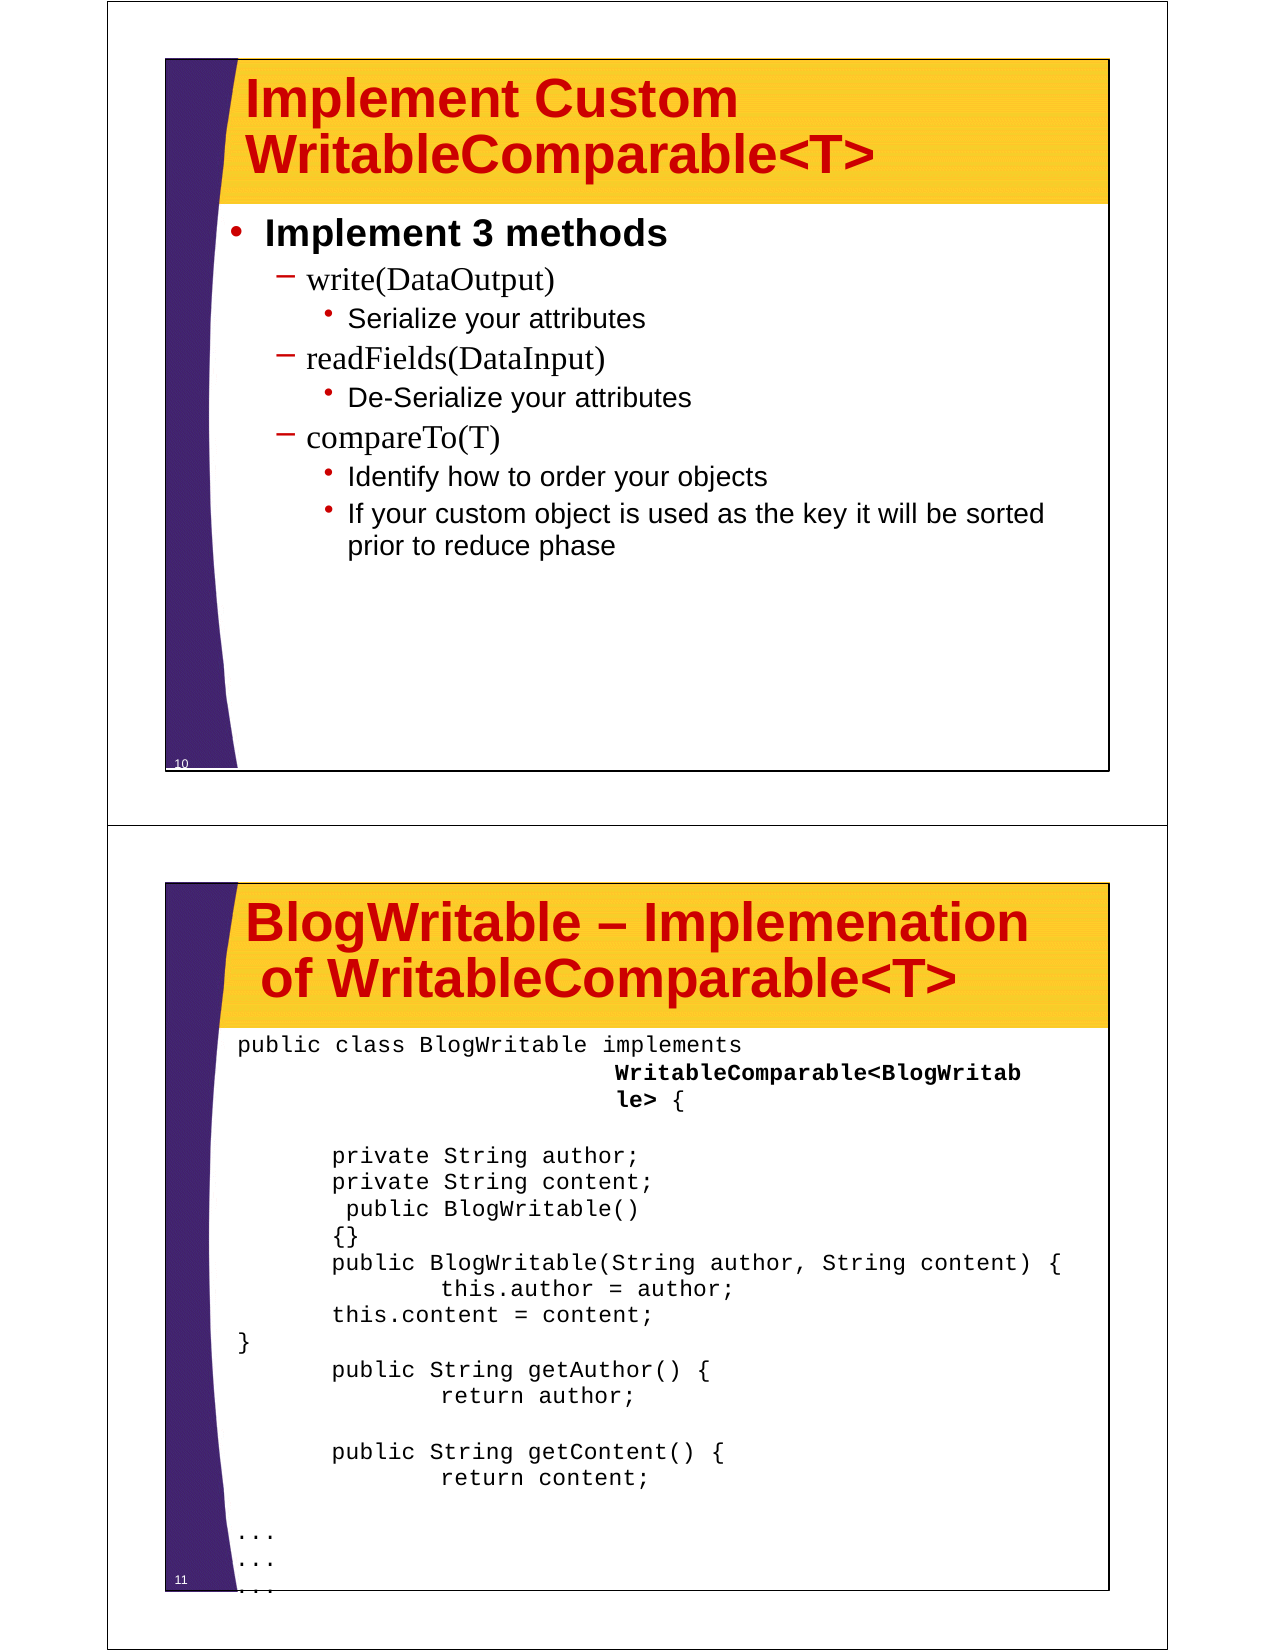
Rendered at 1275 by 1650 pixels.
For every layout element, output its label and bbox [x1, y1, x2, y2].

text_box [107, 824, 1168, 1650]
text_box [107, 0, 1168, 824]
